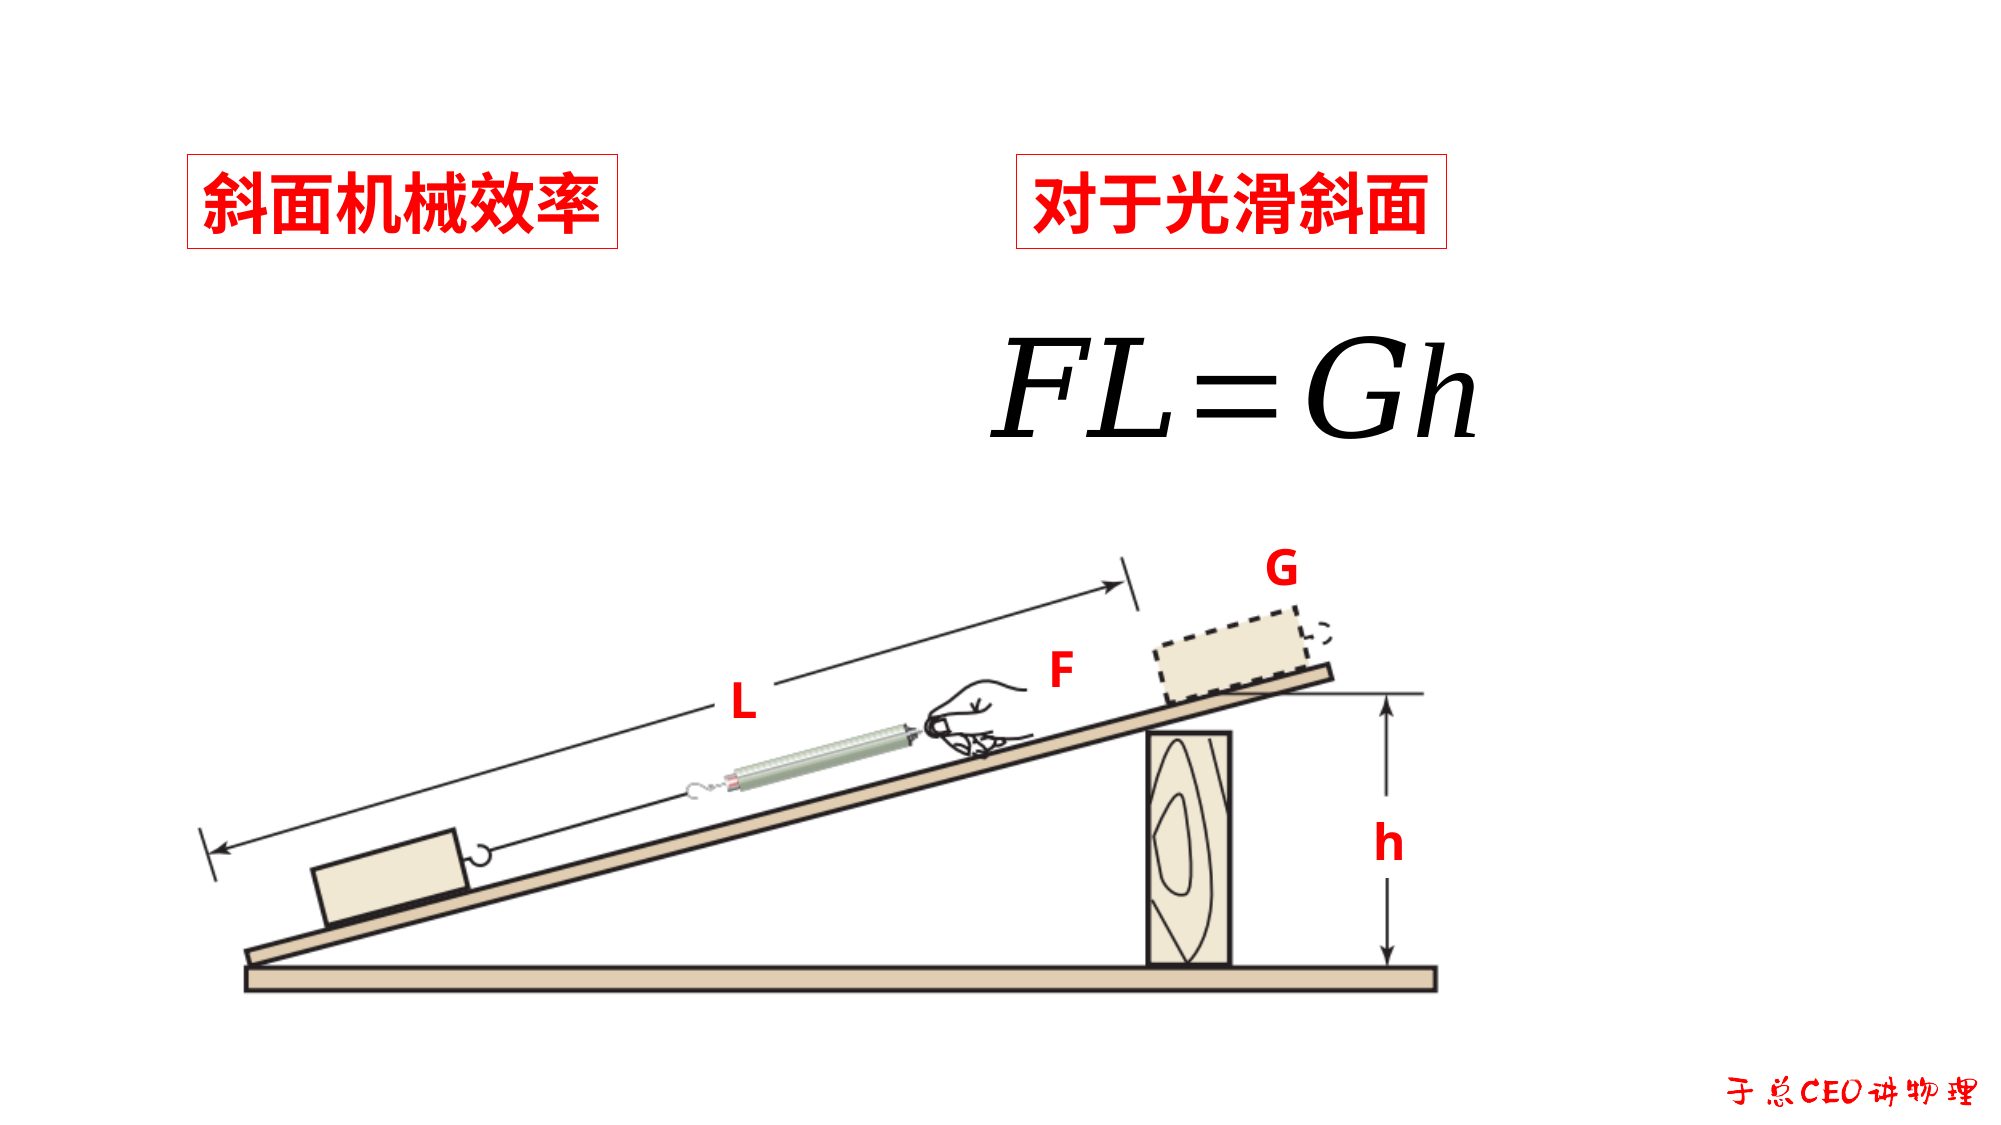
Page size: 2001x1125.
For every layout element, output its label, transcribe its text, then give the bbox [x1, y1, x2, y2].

picture [185, 441, 1474, 1021]
text_box 对于光滑斜面 [1016, 154, 1447, 249]
text_box 斜面机械效率 [187, 154, 618, 249]
picture [1708, 1051, 2001, 1125]
